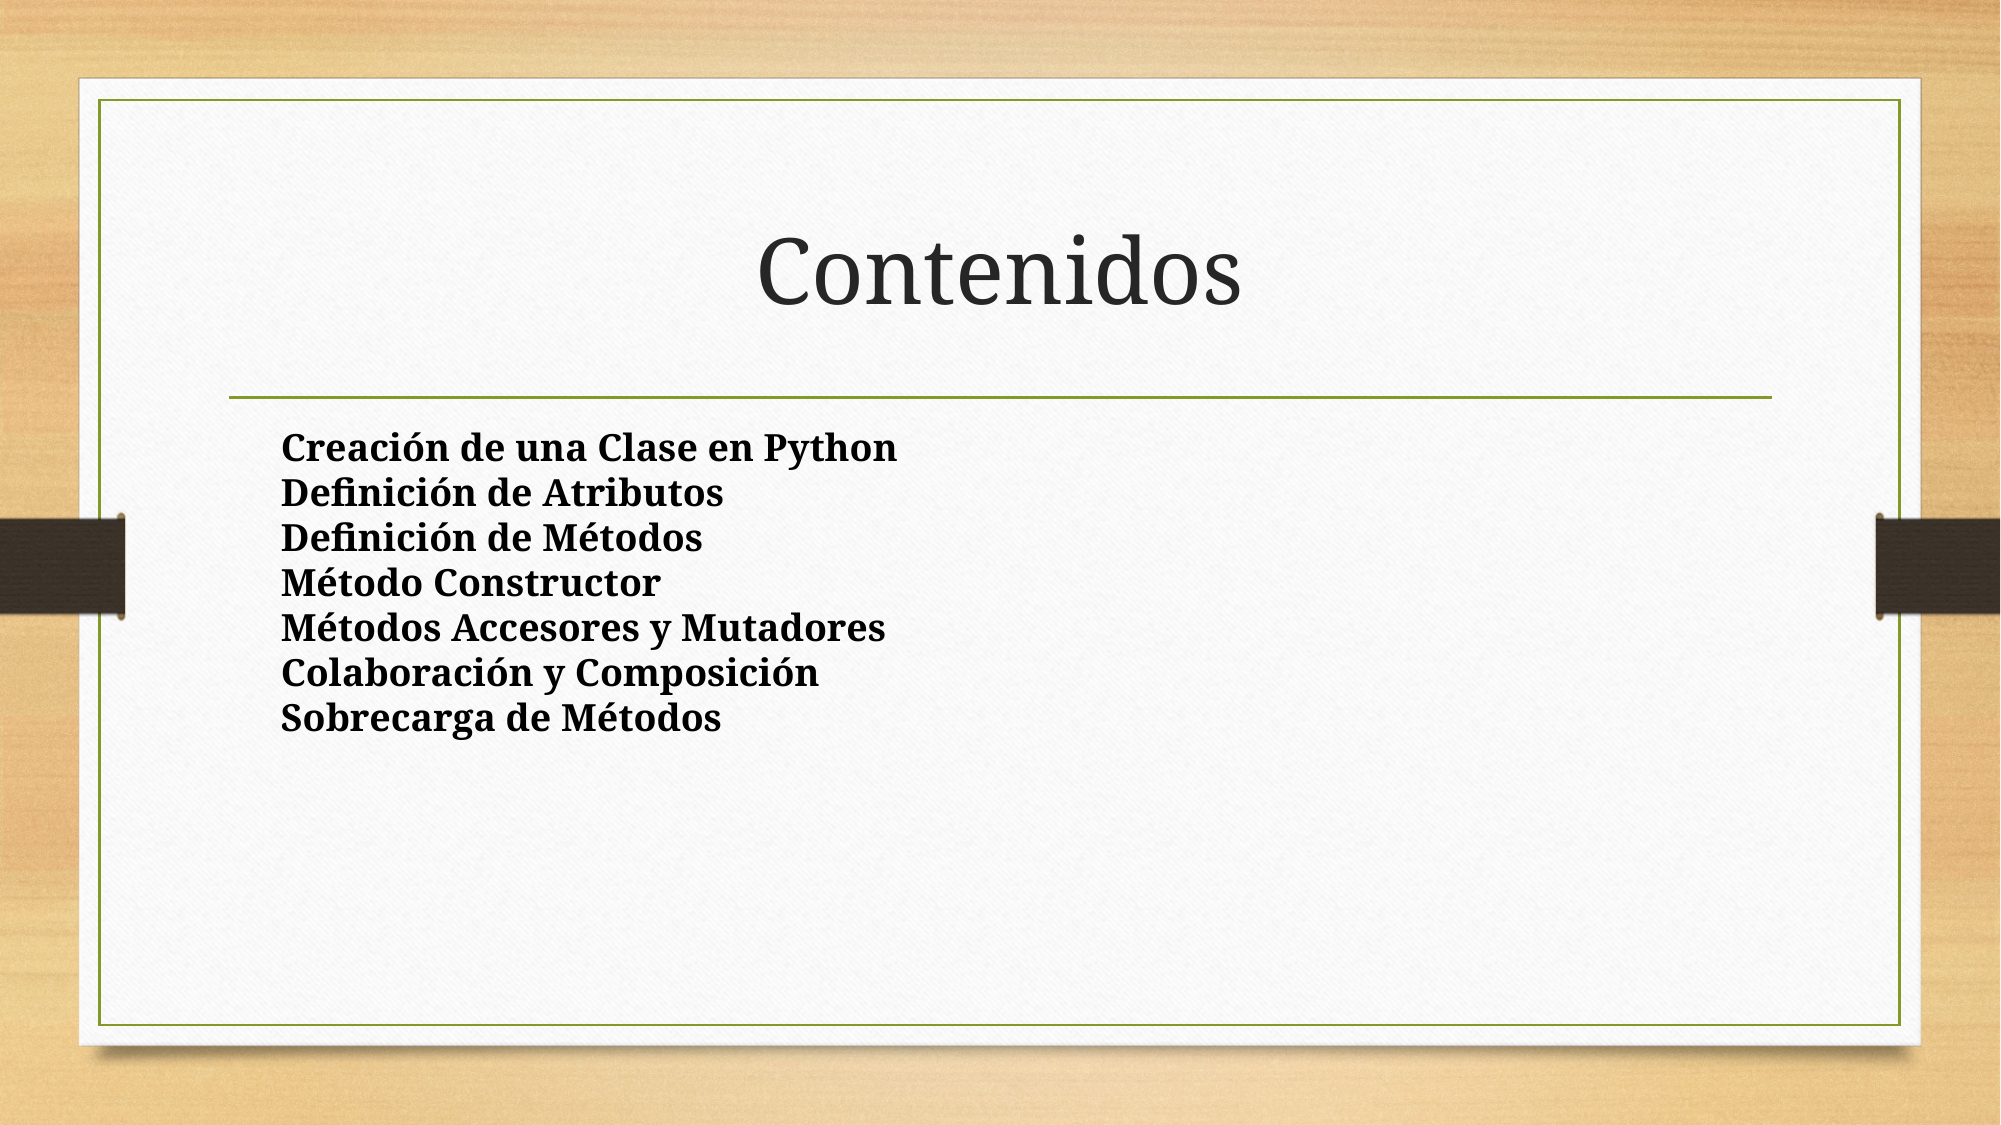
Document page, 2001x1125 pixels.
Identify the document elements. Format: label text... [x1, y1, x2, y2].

text_box Creación de una Clase en Python Definición de Atributos Definición de Métodos Método Constructor Métodos Accesores y Mutadores Colaboración y Composición Sobrecarga de Métodos [266, 416, 1734, 747]
title Contenidos [212, 161, 1788, 375]
picture [0, 0, 2001, 1125]
